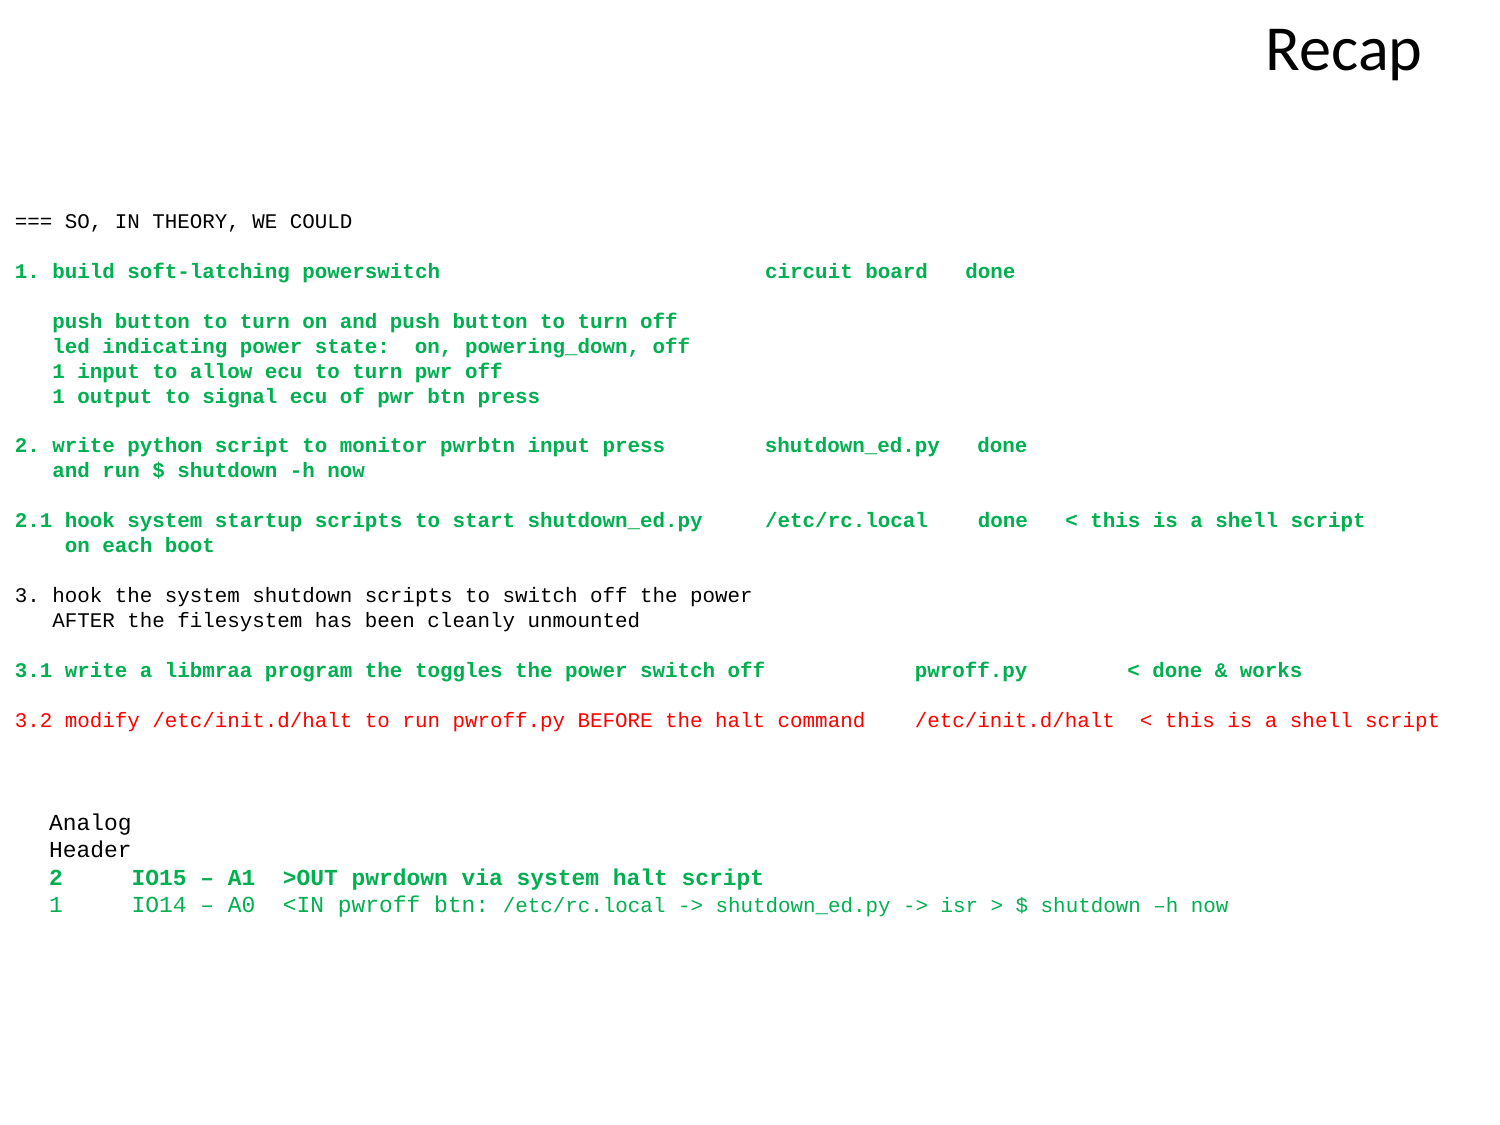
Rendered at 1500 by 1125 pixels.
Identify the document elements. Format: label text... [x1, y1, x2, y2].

text_box Analog Header 2 IO15 – A1 >OUT pwrdown via system halt script 1 IO14 – A0 <IN pwroff btn: /etc/rc.local -> shutdown_ed.py -> isr > $ shutdown –h now [34, 799, 1472, 925]
title Recap [1162, 0, 1438, 91]
text_box === SO, IN THEORY, WE COULD 1. build soft-latching powerswitch circuit board done push button to turn on and push button to turn off led indicating power state: on, powering_down, off 1 input to allow ecu to turn pwr off 1 output to signal ecu of pwr btn press 2. write python script to monitor pwrbtn input press shutdown_ed.py done and run $ shutdown -h now 2.1 hook system startup scripts to start shutdown_ed.py /etc/rc.local done < this is a shell script on each boot 3. hook the system shutdown scripts to switch off the power AFTER the filesystem has been cleanly unmounted 3.1 write a libmraa program the toggles the power switch off pwroff.py < done & works 3.2 modify /etc/init.d/halt to run pwroff.py BEFORE the halt command /etc/init.d/halt < this is a shell script [0, 199, 1472, 765]
